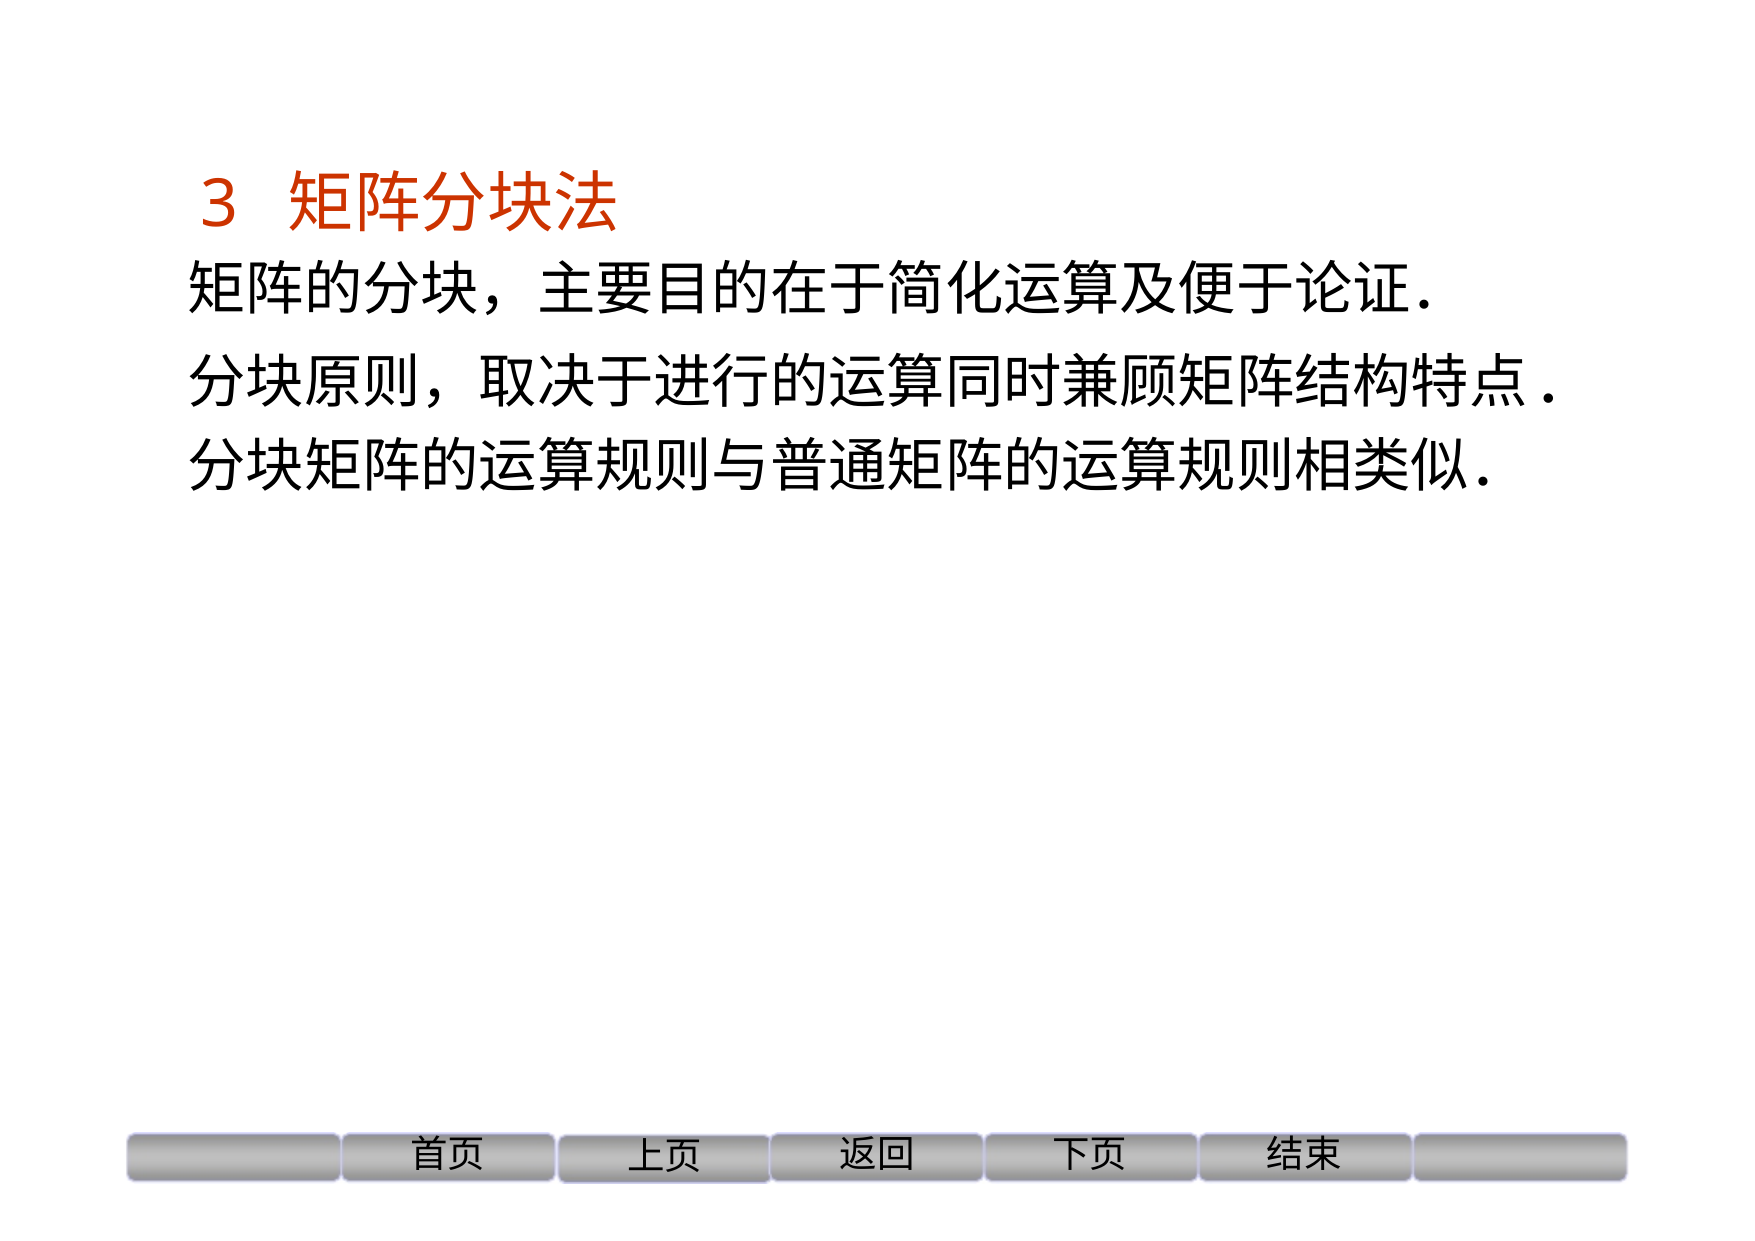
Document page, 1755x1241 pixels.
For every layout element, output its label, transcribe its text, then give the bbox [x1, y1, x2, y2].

text_box [125, 57, 1629, 1132]
text_box 3 矩阵分块法 矩阵的分块，主要目的在于简化运算及便于论证． 分块原则，取决于进行的运算同时兼顾矩阵结构特点. 分块矩阵的运算规则与普通矩阵的运算规则相类似． [187, 174, 1556, 506]
picture [124, 1133, 1630, 1184]
